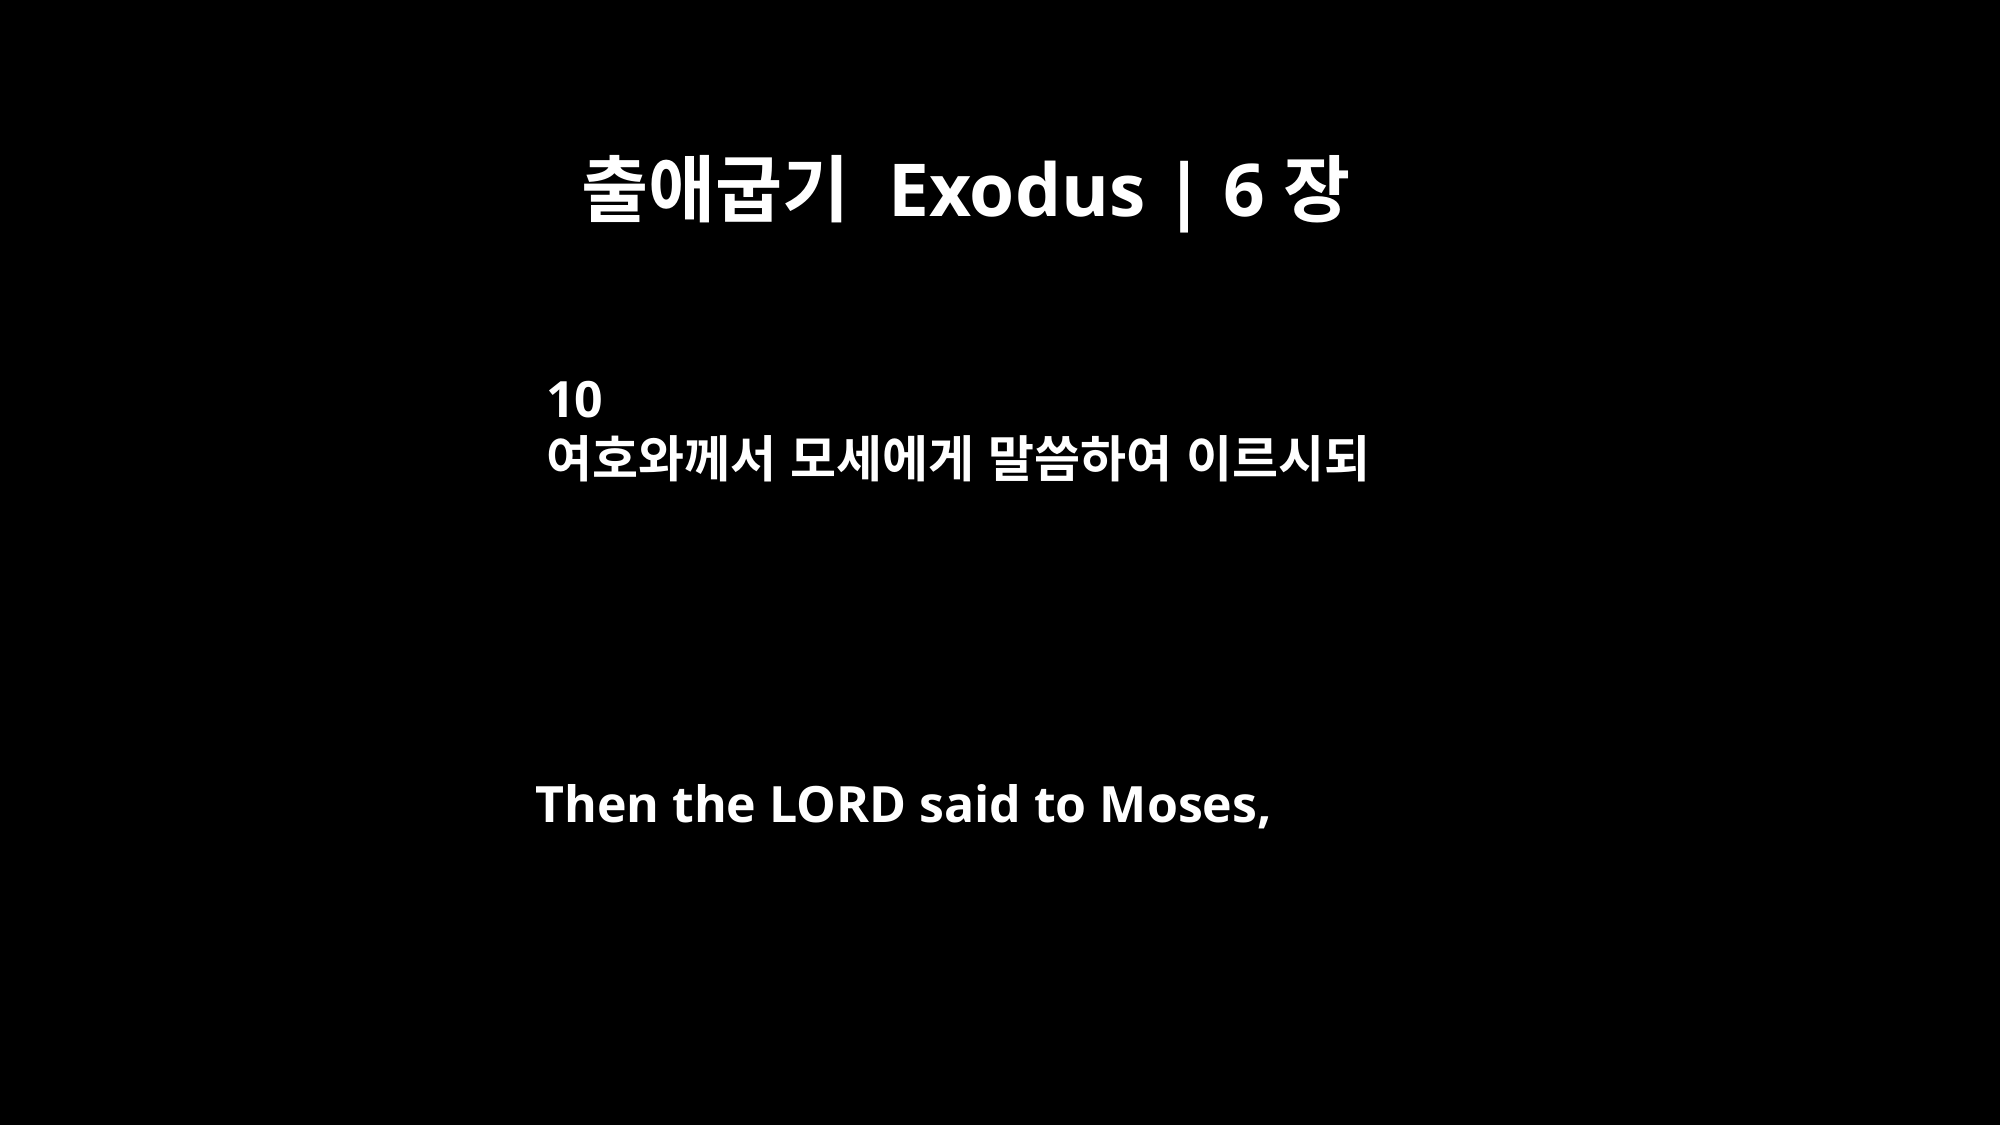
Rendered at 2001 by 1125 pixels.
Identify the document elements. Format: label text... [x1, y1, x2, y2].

text_box 출애굽기 Exodus | 6장 [566, 136, 1366, 239]
text_box 10 여호와께서 모세에게 말씀하여 이르시되 [531, 359, 1386, 495]
text_box Then the LORD said to Moses, [520, 764, 1287, 840]
